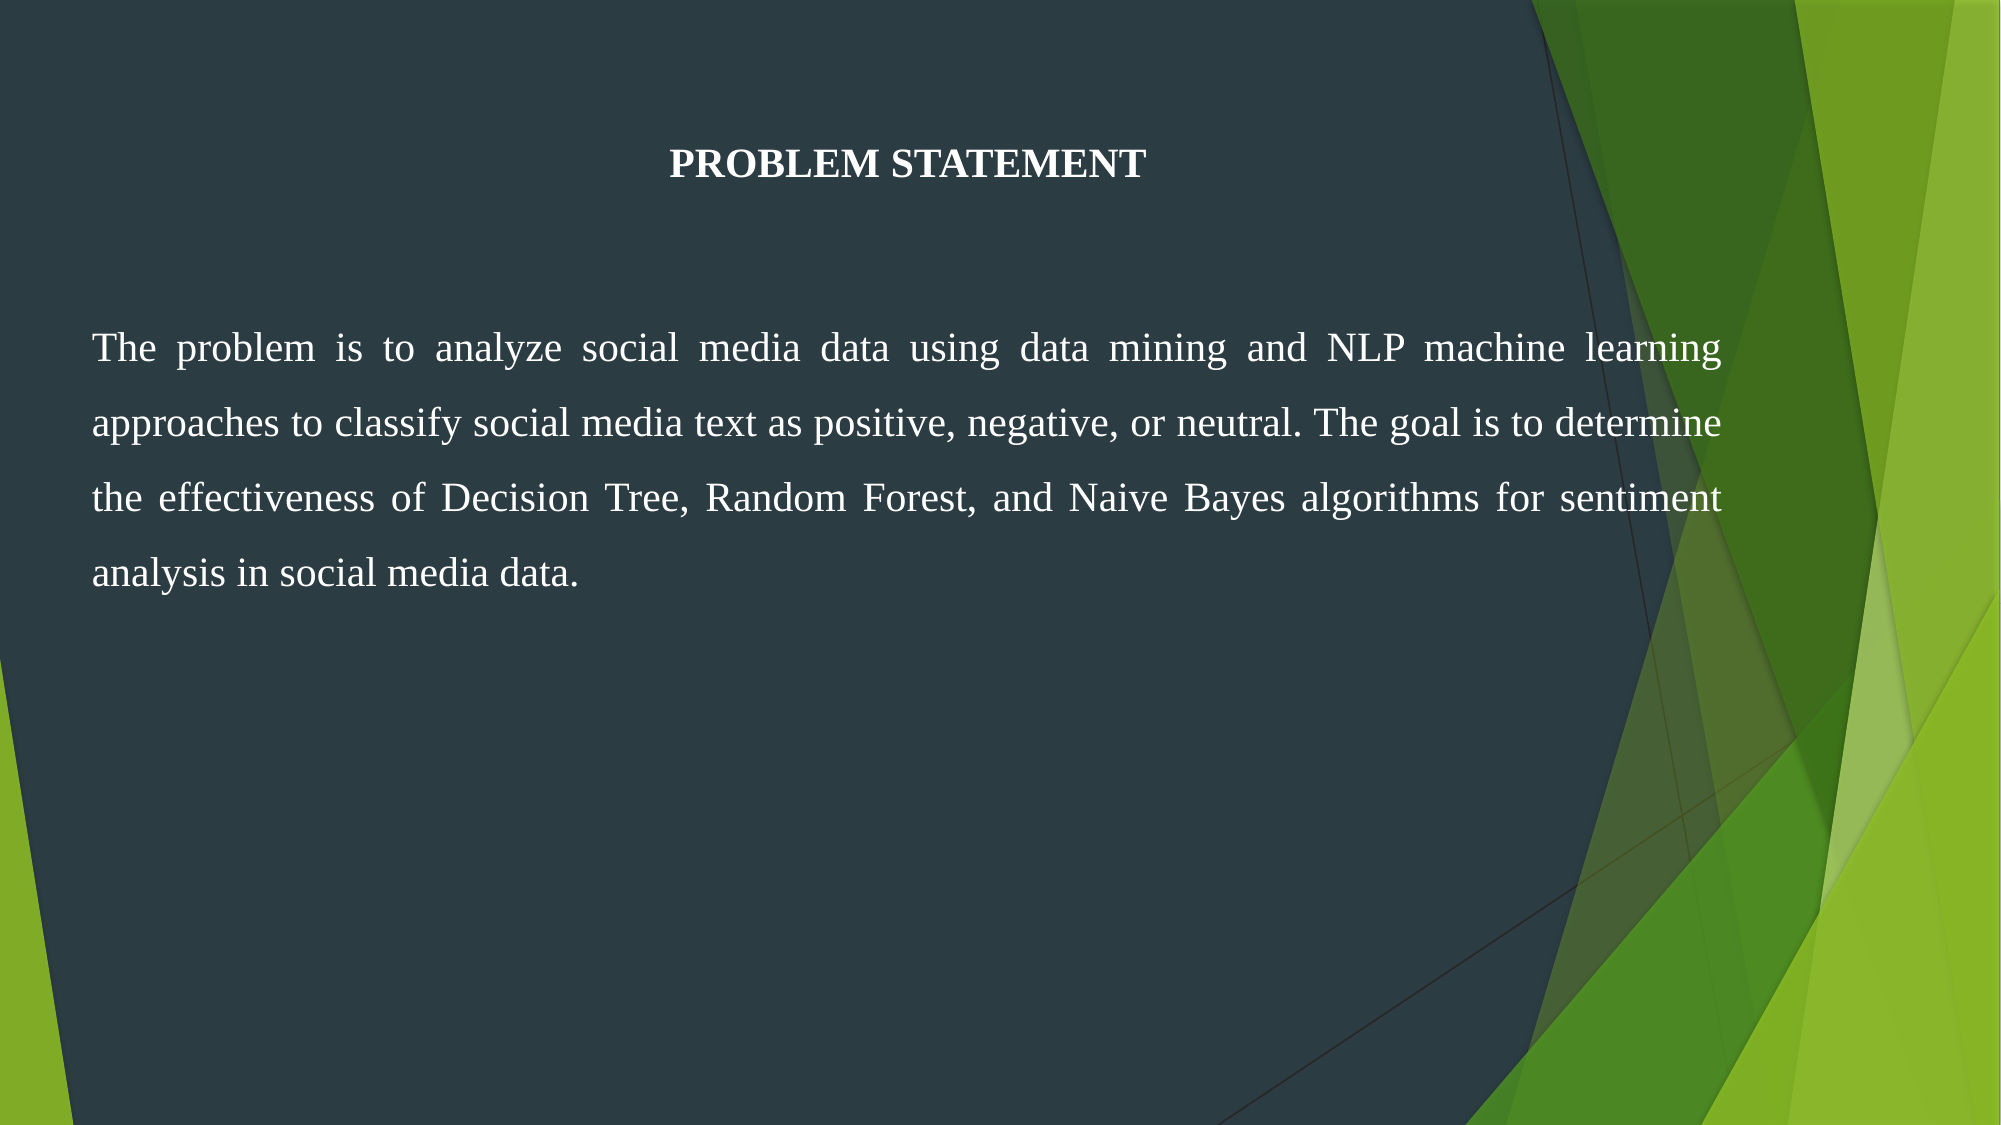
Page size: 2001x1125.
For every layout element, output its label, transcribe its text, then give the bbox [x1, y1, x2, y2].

text_box PROBLEM STATEMENT The problem is to analyze social media data using data mining and NLP machine learning approaches to classify social media text as positive, negative, or neutral. The goal is to determine the effectiveness of Decision Tree, Random Forest, and Naive Bayes algorithms for sentiment analysis in social media data. [77, 103, 1739, 602]
